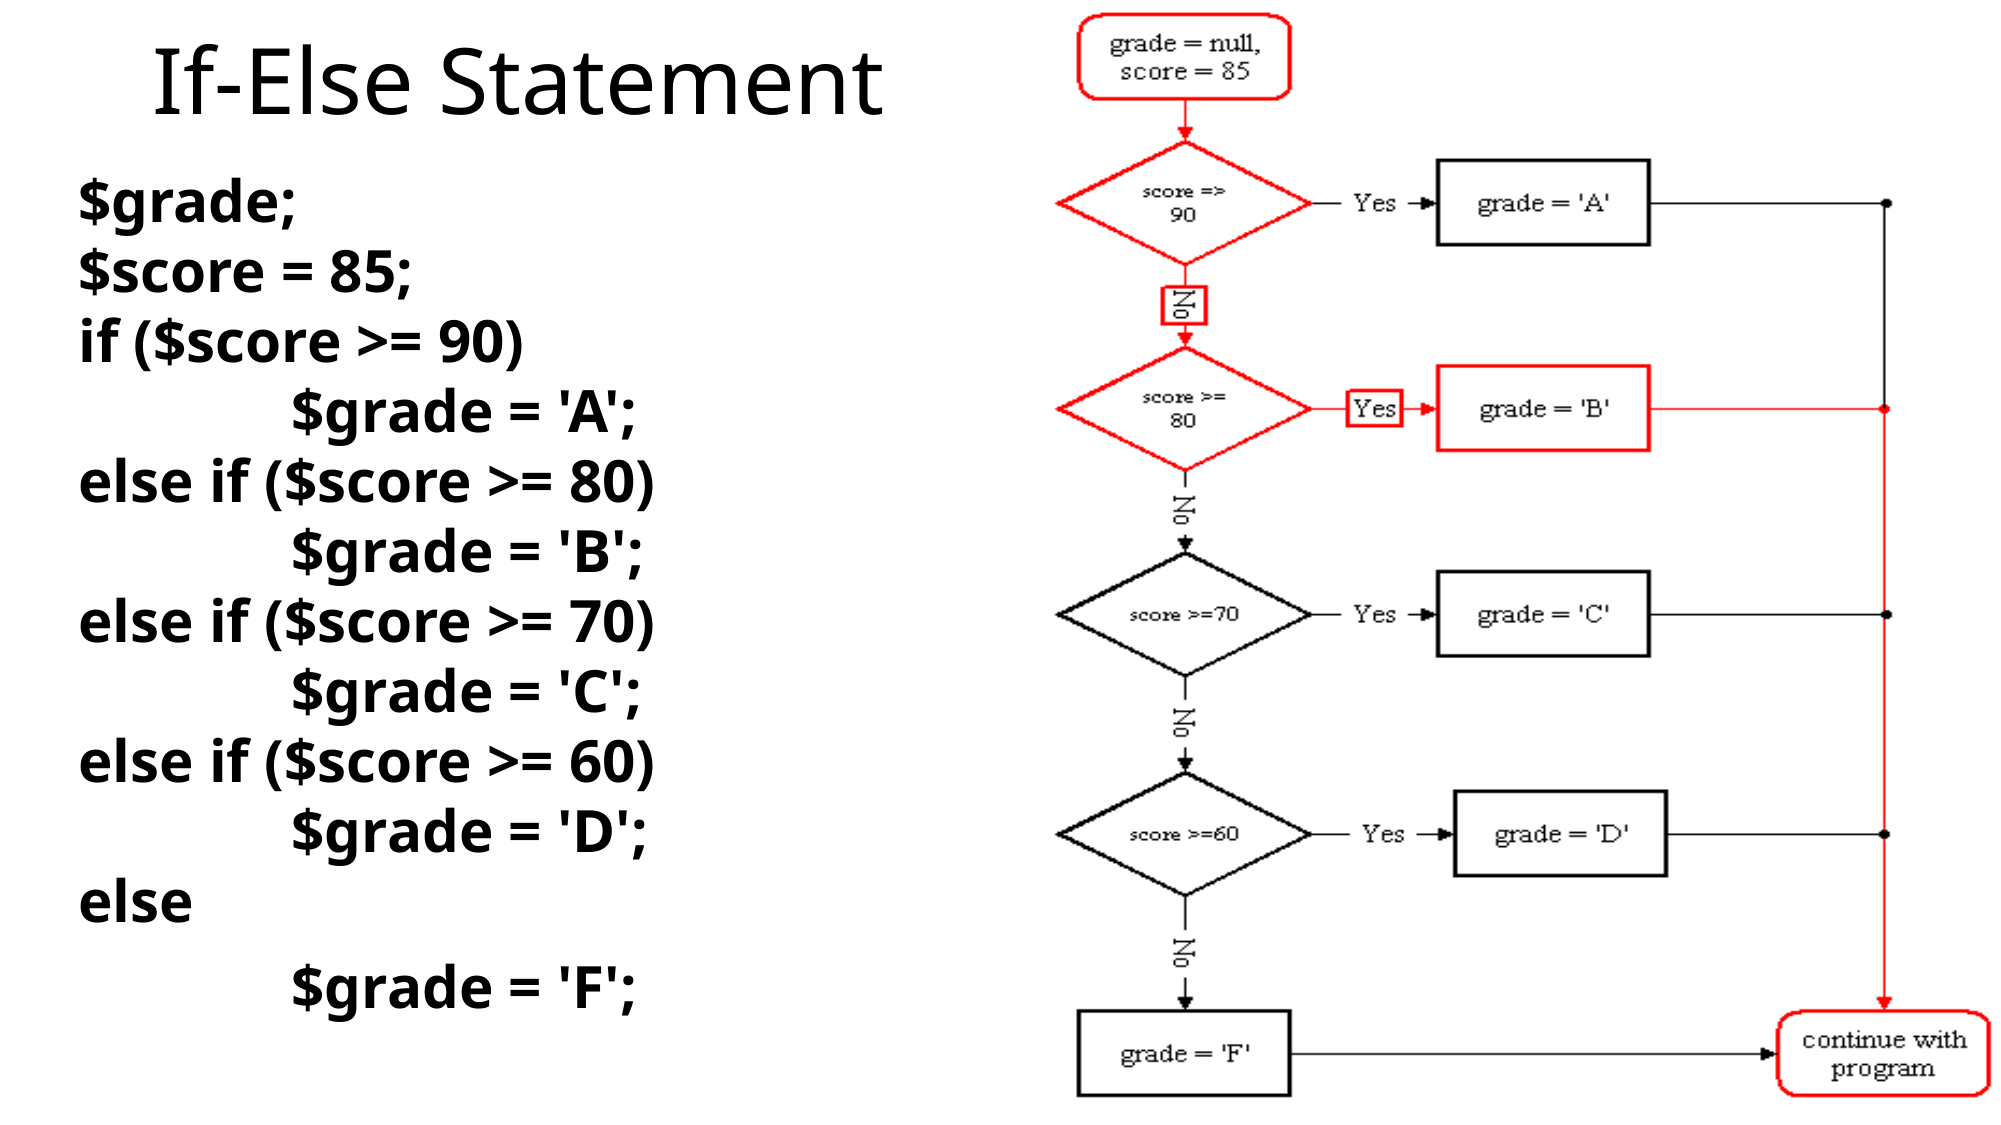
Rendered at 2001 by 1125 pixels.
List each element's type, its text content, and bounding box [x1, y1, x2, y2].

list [1045, 0, 2000, 1108]
title If-Else Statement [137, 17, 1045, 153]
text_box $grade; $score = 85; if ($score >= 90) $grade = 'A'; else if ($score >= 80) $grade = 'B'; else if ($score >= 70) $grade = 'C'; else if ($score >= 60) $grade = 'D'; else $grade = 'F'; [63, 156, 843, 1032]
